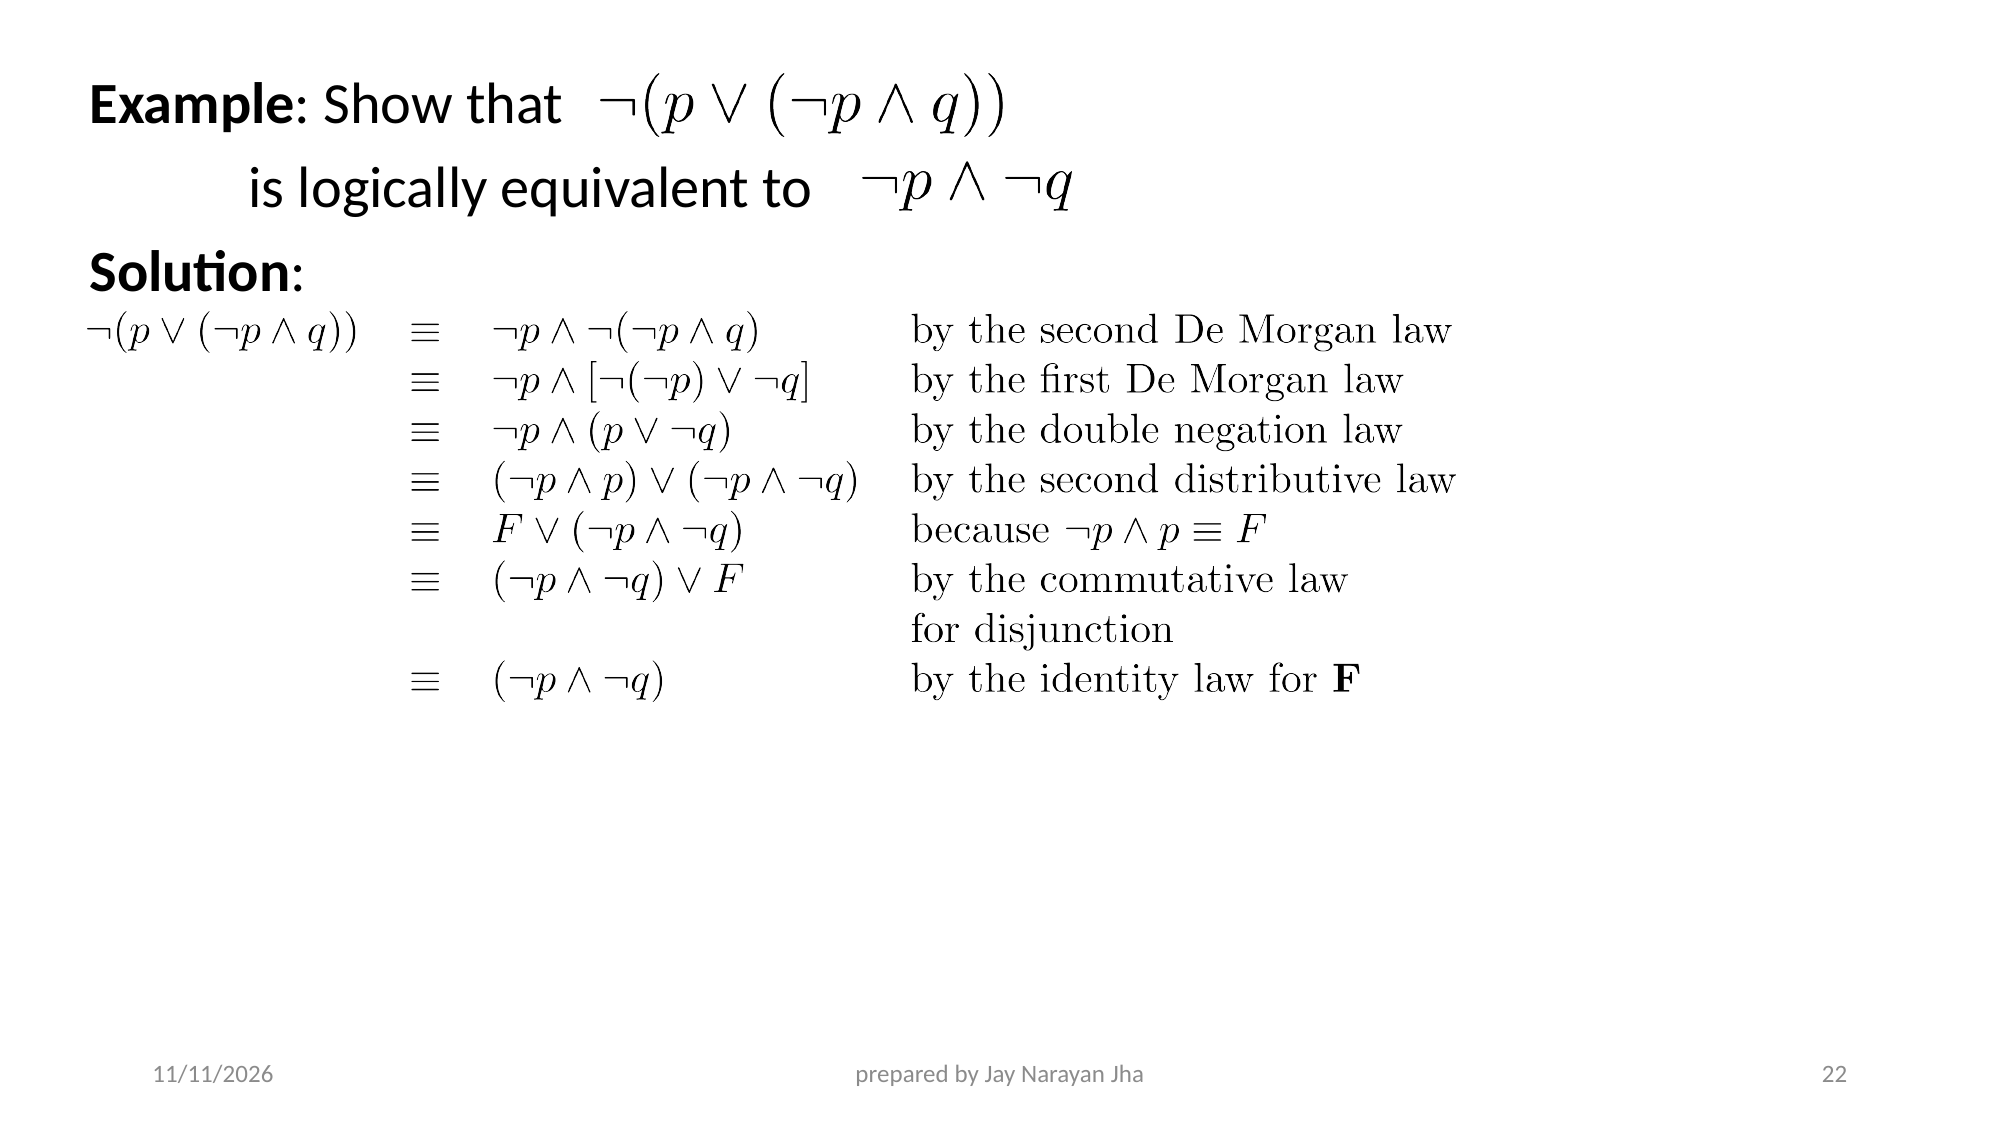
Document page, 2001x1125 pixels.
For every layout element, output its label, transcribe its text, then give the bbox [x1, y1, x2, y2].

footer prepared by Jay Narayan Jha [662, 1042, 1338, 1103]
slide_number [137, 1042, 588, 1103]
picture [862, 161, 1072, 211]
slide_number 22 [1412, 1042, 1863, 1103]
picture [87, 311, 1456, 702]
text_box Example: Show that is logically equivalent to Solution: [74, 66, 1425, 786]
picture [599, 73, 1003, 137]
